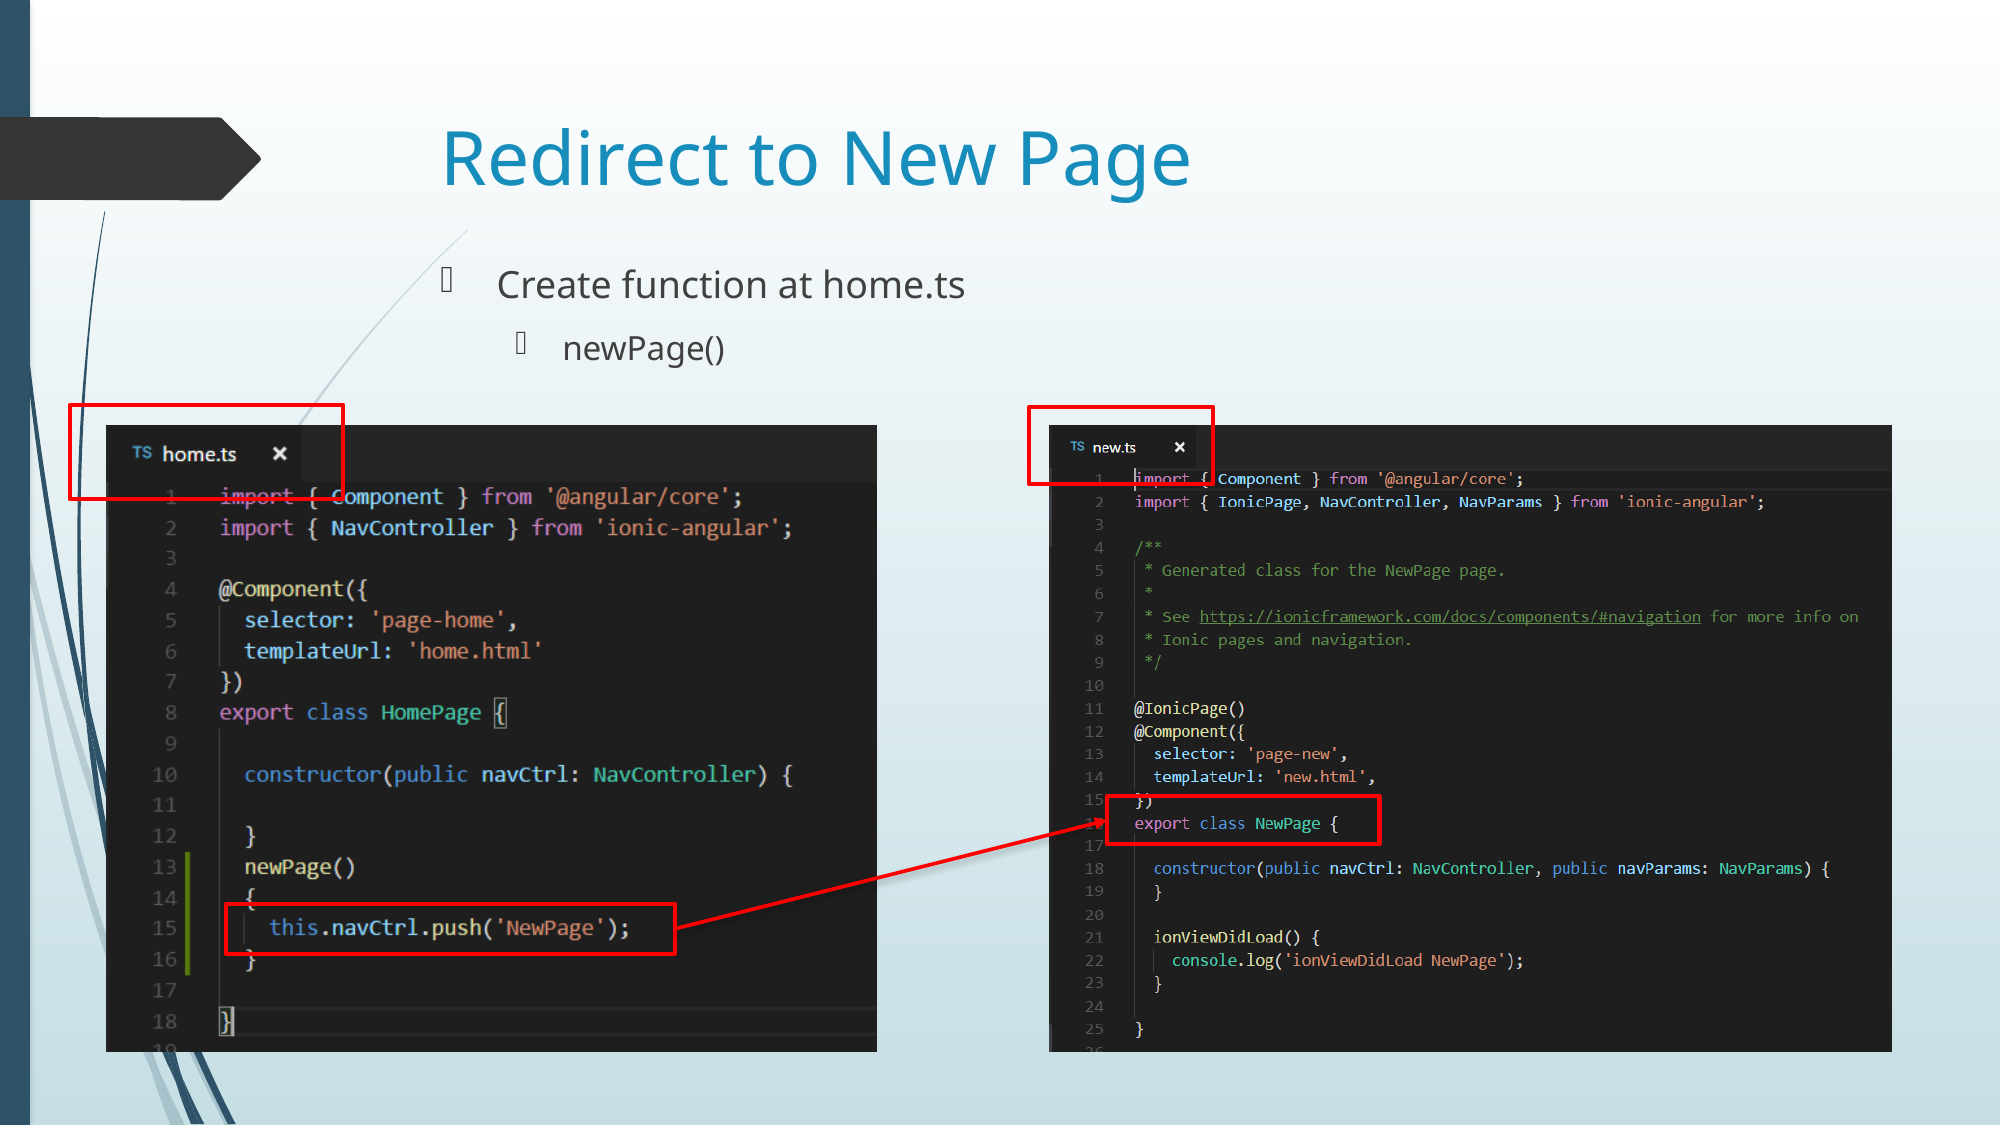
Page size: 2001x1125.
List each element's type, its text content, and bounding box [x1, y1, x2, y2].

picture [106, 425, 878, 1052]
text_box [69, 405, 344, 499]
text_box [674, 820, 1108, 929]
picture [1049, 425, 1892, 1052]
list Create function at home.ts newPage() [425, 253, 1068, 399]
text_box [1029, 406, 1213, 485]
title Redirect to New Page [425, 102, 1888, 313]
